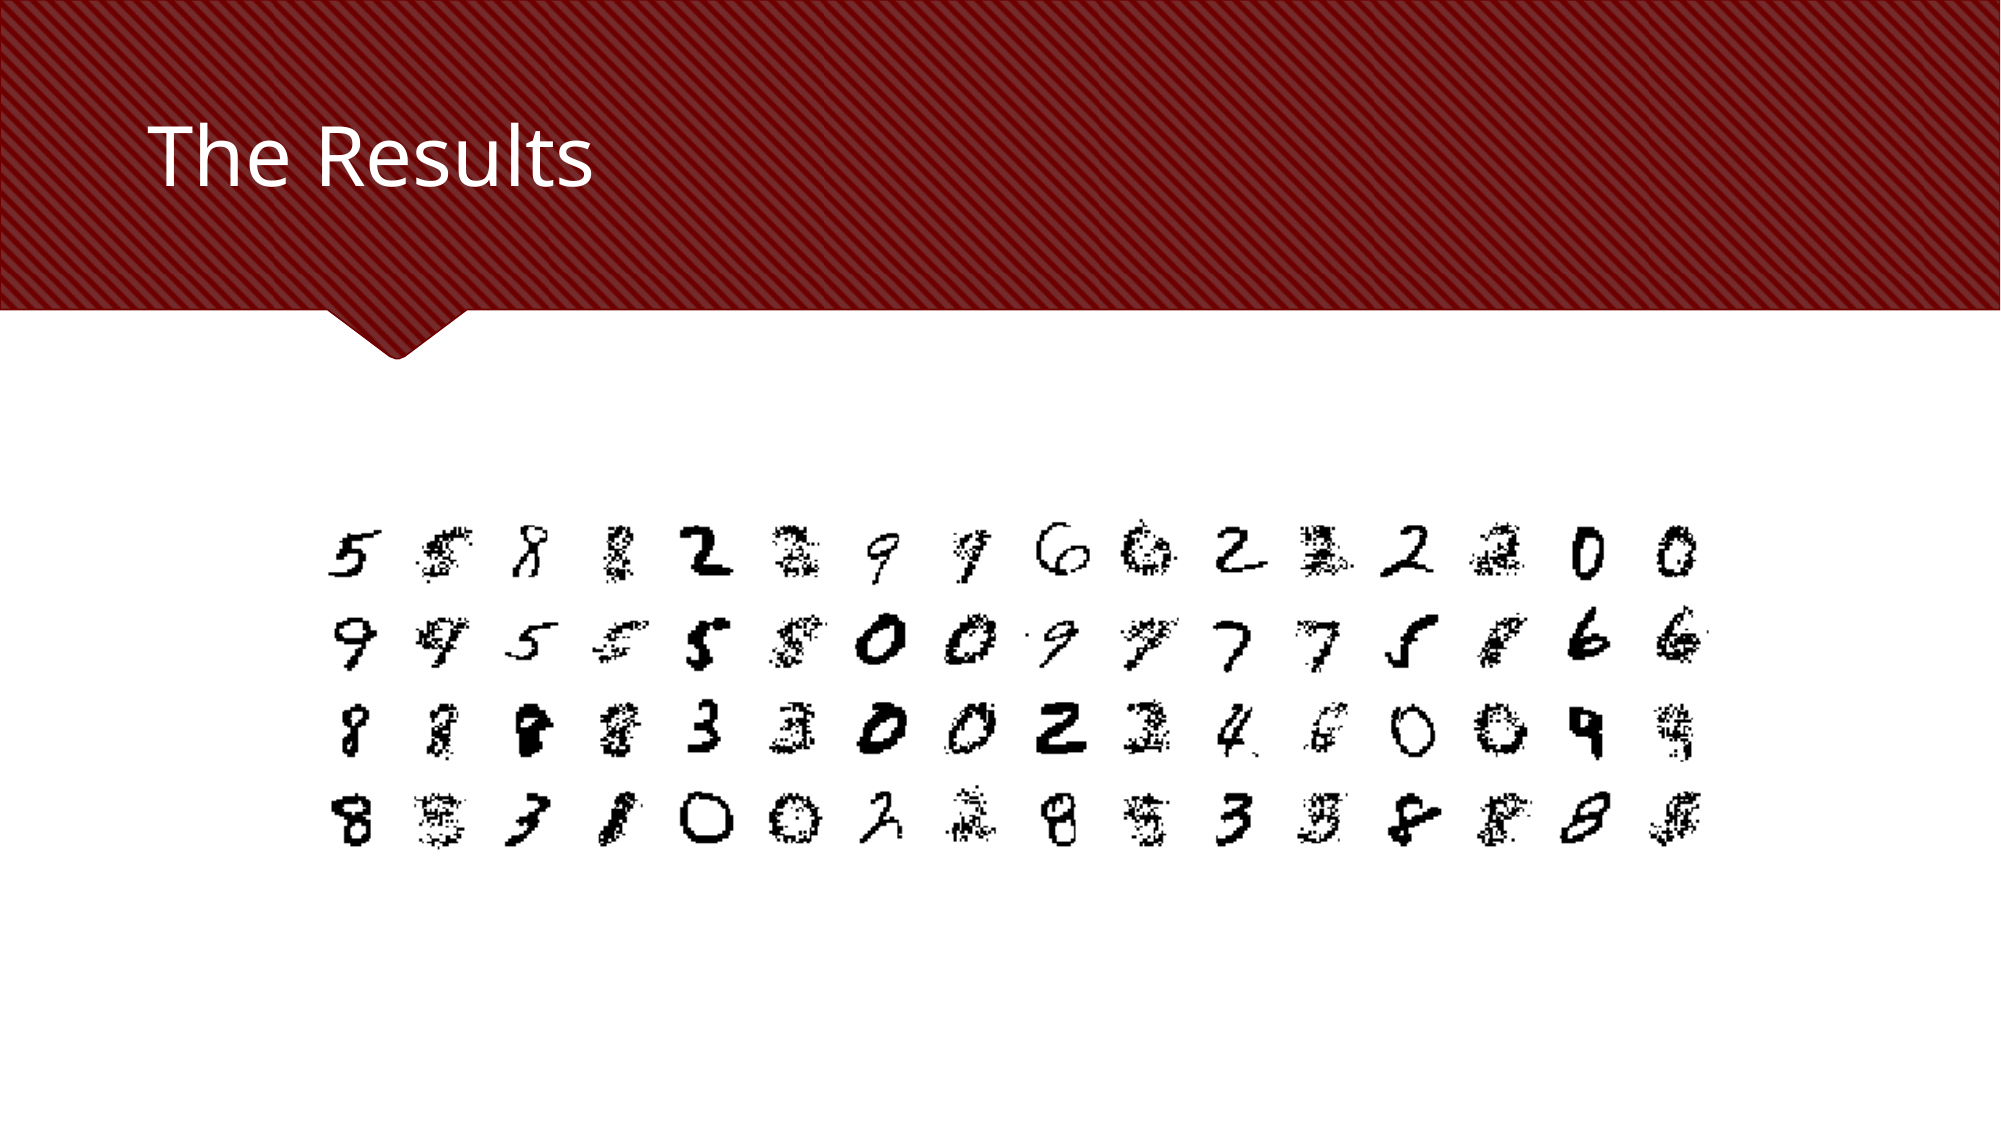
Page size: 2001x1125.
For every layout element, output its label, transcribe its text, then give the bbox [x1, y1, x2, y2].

title The Results [132, 73, 1868, 233]
picture [273, 499, 1726, 893]
